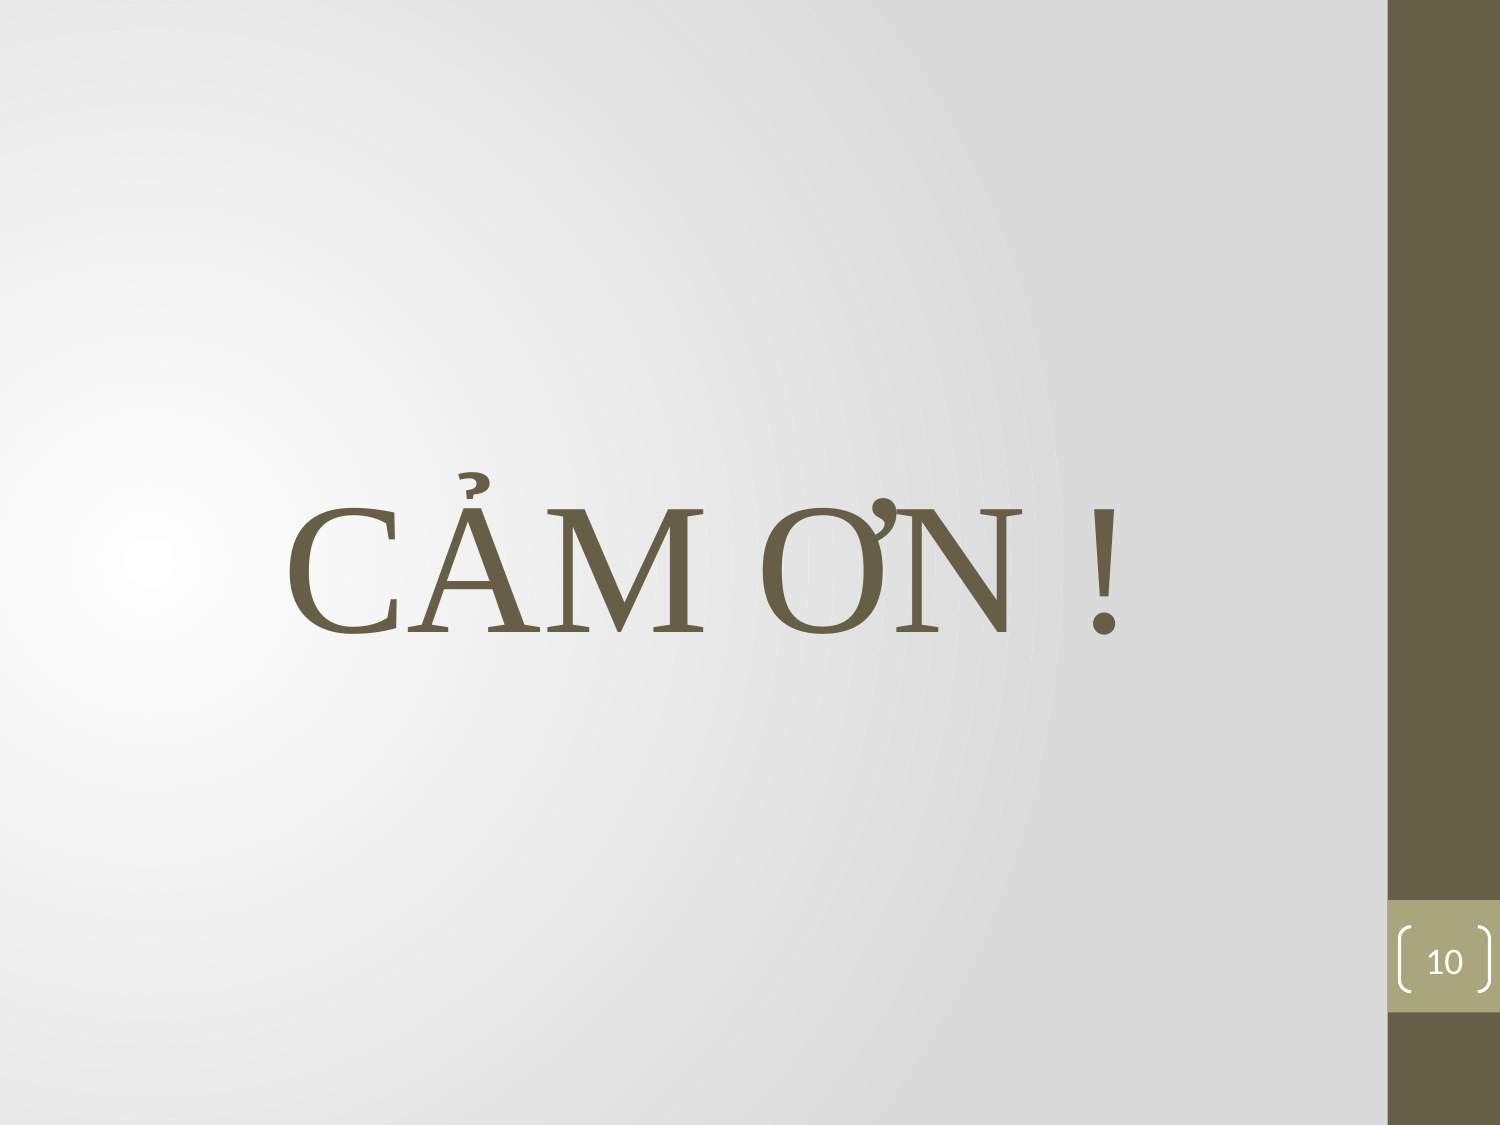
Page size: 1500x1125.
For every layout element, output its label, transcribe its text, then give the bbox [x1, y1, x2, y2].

slide_number 10 [1397, 925, 1492, 994]
list CẢM ƠN ! [75, 174, 1325, 1050]
